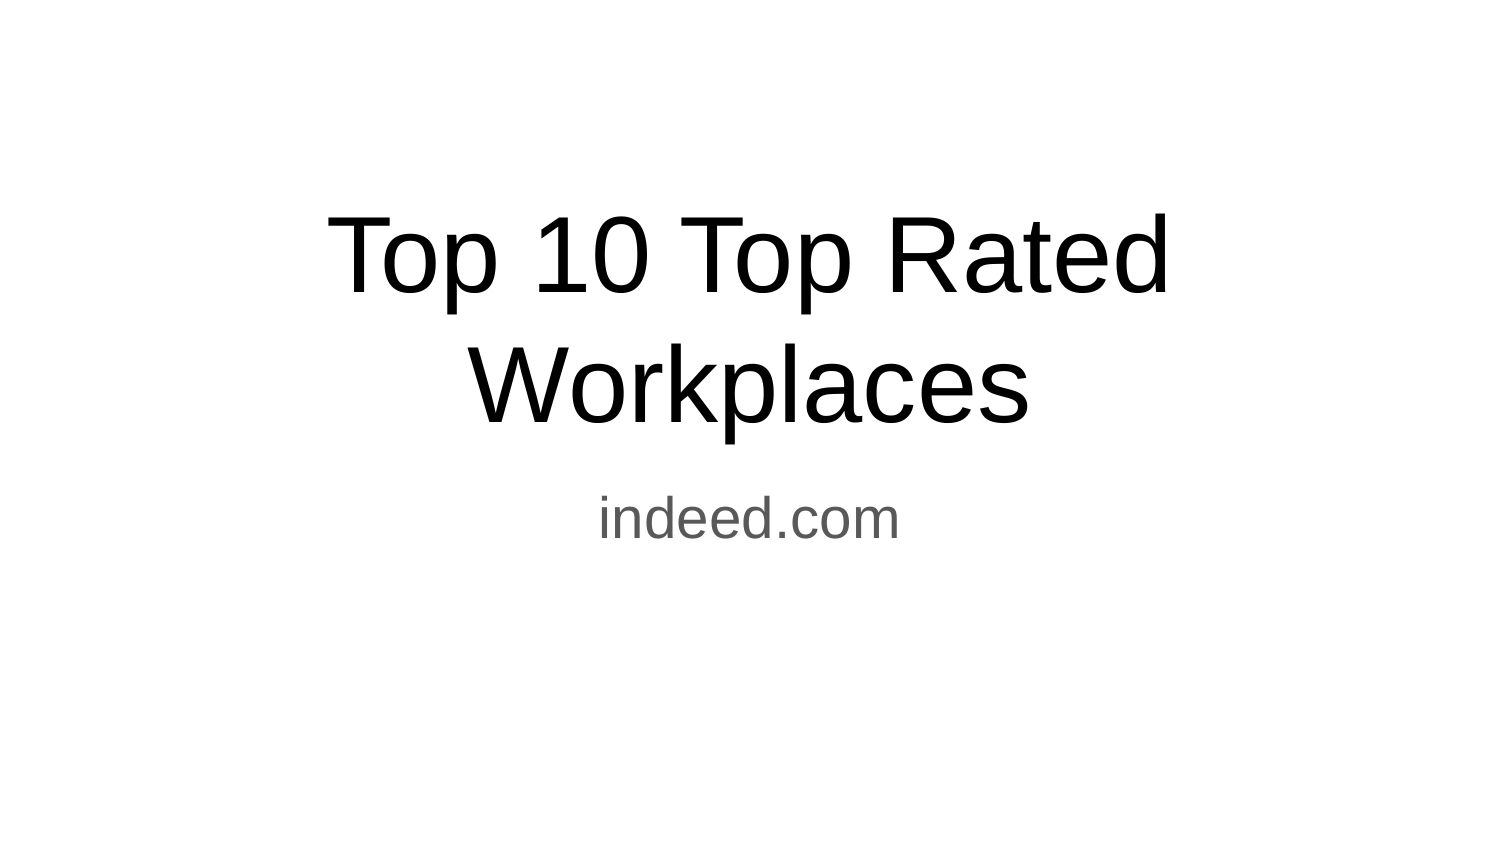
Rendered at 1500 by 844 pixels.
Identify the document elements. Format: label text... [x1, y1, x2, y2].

subtitle indeed.com [51, 464, 1449, 595]
title Top 10 Top Rated Workplaces [51, 122, 1449, 459]
